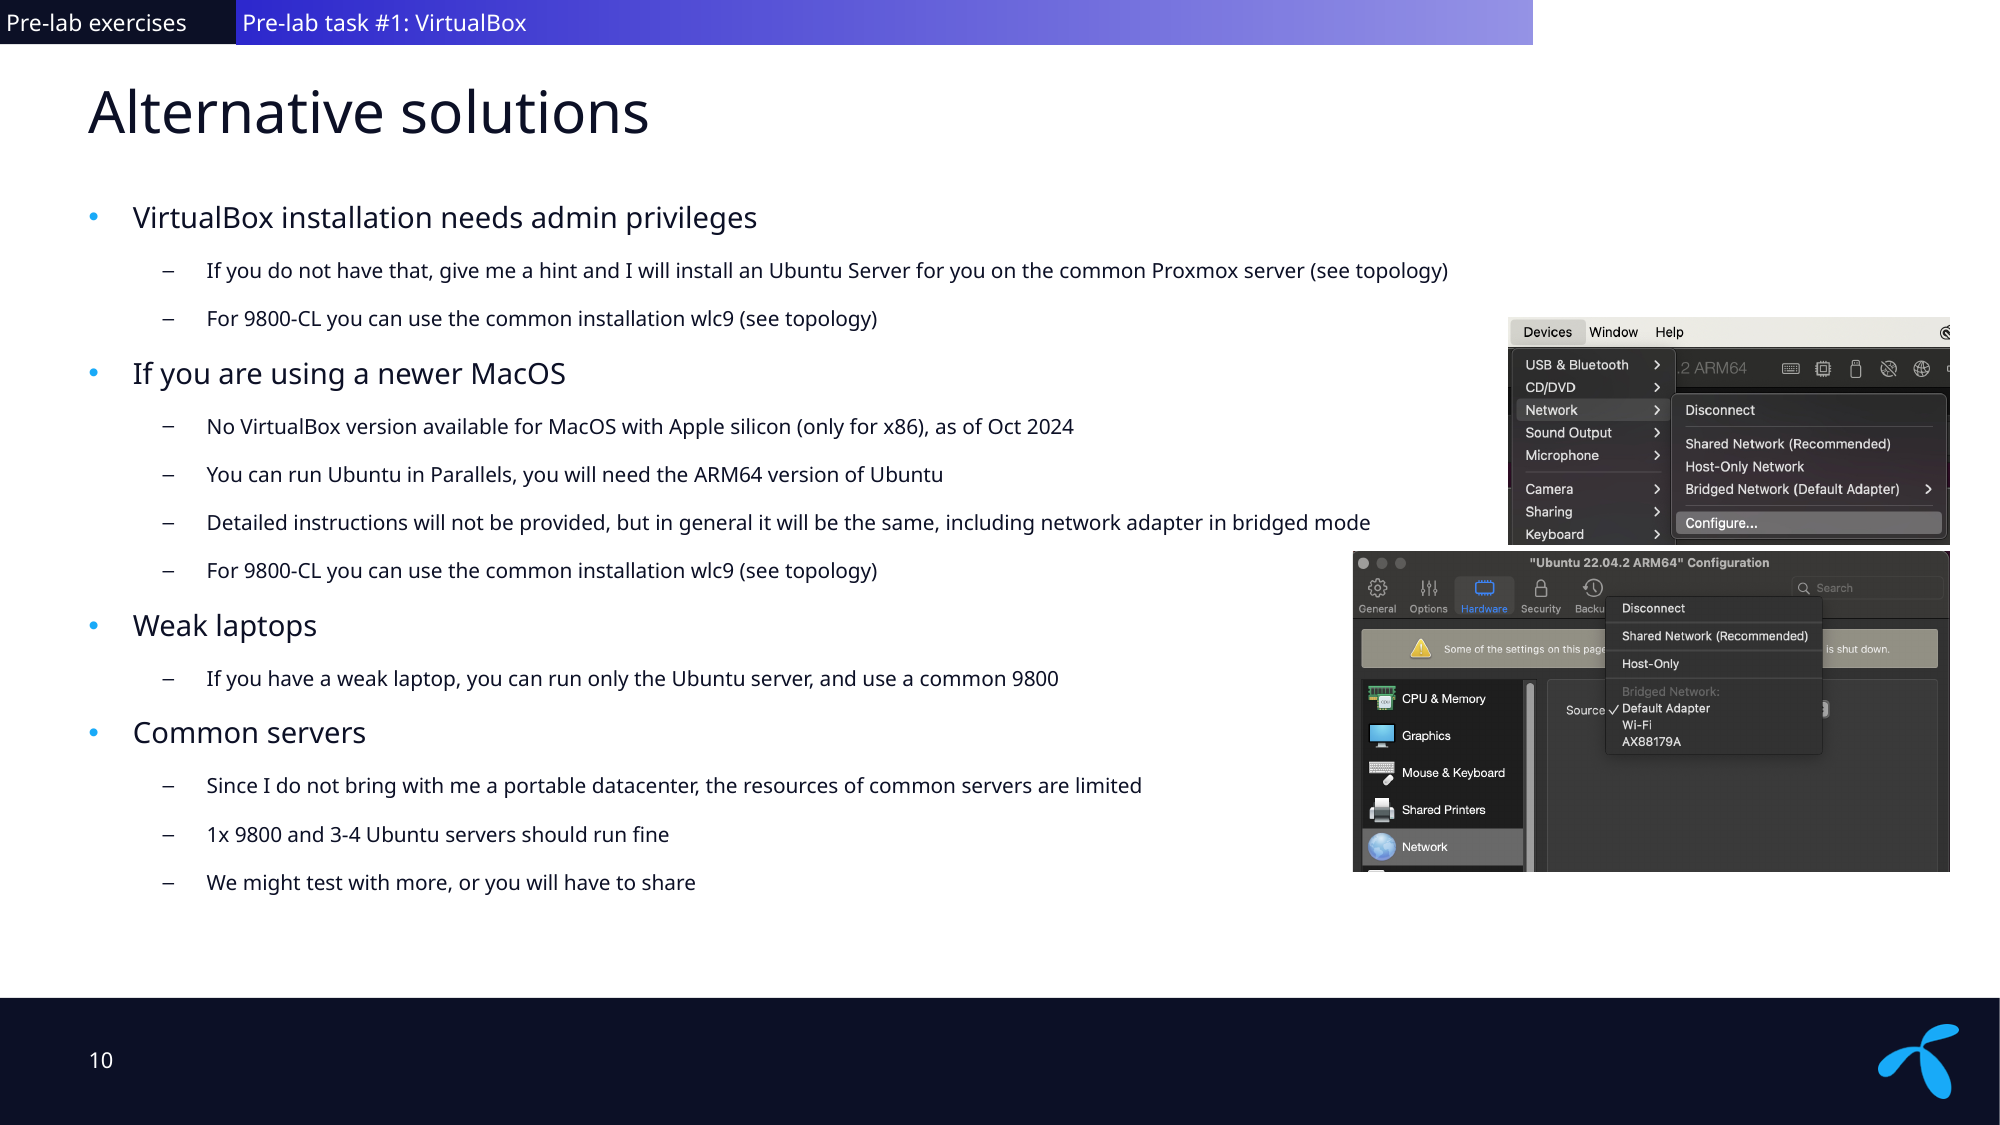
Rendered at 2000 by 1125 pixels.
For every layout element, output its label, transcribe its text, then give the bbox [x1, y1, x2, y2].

picture [1507, 317, 1951, 545]
text_box Pre-lab task #1: VirtualBox [236, 0, 1533, 45]
picture [1352, 550, 1951, 872]
footer Pre-lab exercises [0, 0, 236, 45]
title Alternative solutions [88, 70, 1911, 160]
list VirtualBox installation needs admin privileges If you do not have that, give me a hint and I will install an Ubuntu Server for you on the common Proxmox server (see topology) For 9800-CL you can use the common installation wlc9 (see topology) If you are using a newer MacOS No VirtualBox version available for MacOS with Apple silicon (only for x86), as of Oct 2024 You can run Ubuntu in Parallels, you will need the ARM64 version of Ubuntu Detailed instructions will not be provided, but in general it will be the same, including network adapter in bridged mode For 9800-CL you can use the common installation wlc9 (see topology) Weak laptops If you have a weak laptop, you can run only the Ubuntu server, and use a common 9800 Common servers Since I do not bring with me a portable datacenter, the resources of common servers are limited 1x 9800 and 3-4 Ubuntu servers should run fine We might test with more, or you will have to share [88, 166, 1911, 987]
slide_number 10 [88, 1024, 237, 1099]
picture [1878, 1024, 1959, 1099]
